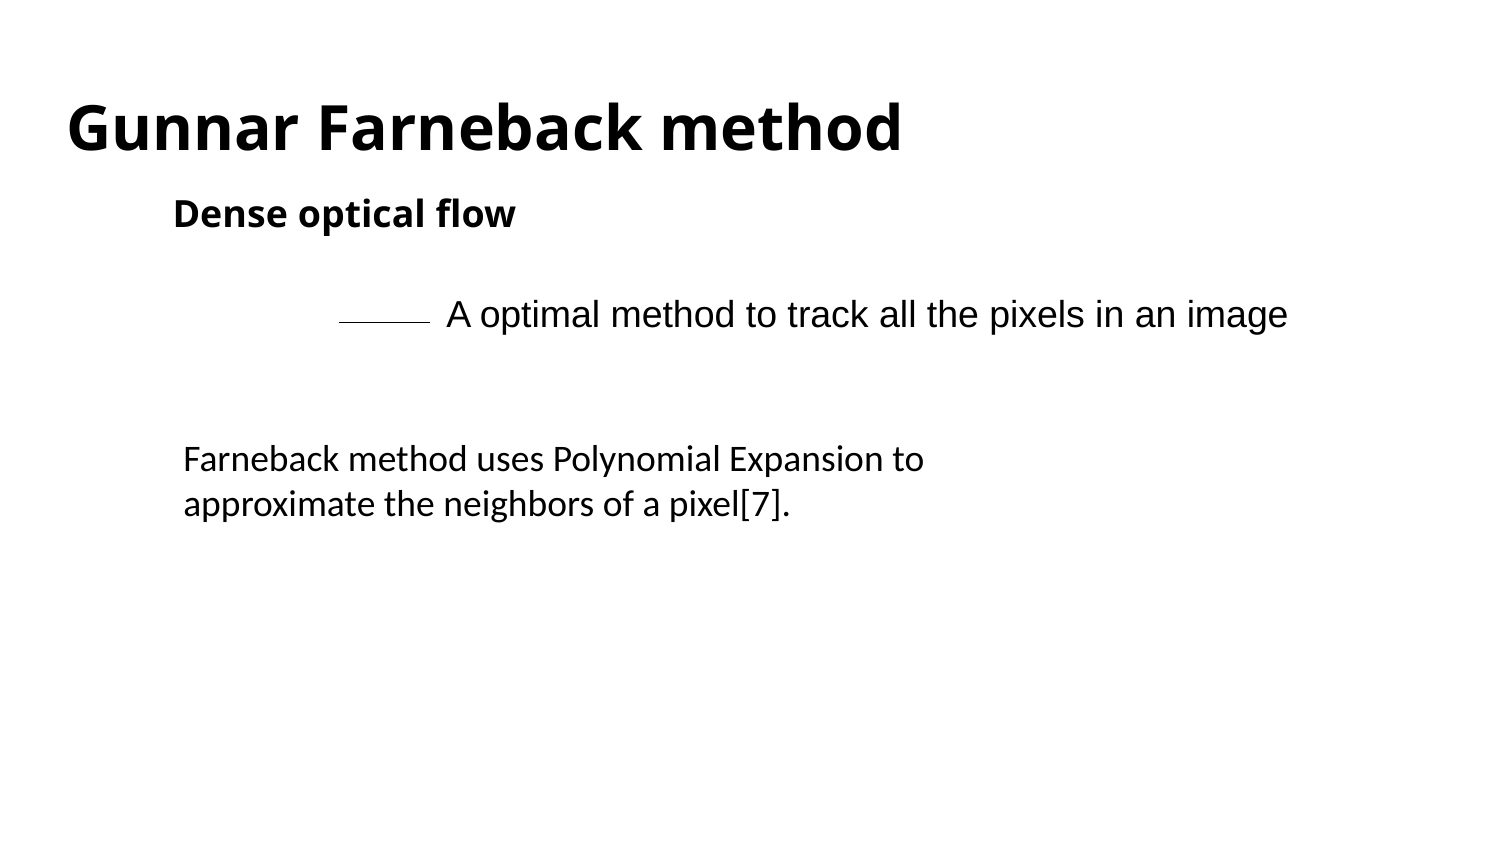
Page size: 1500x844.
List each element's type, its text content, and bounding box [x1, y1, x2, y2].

text_box A optimal method to track all the pixels in an image [431, 274, 1328, 380]
text_box Farneback method uses Polynomial Expansion to approximate the neighbors of a pixel[7]. [168, 419, 1123, 837]
text_box Dense optical flow [157, 175, 1134, 241]
title Gunnar Farneback method [51, 72, 1449, 176]
